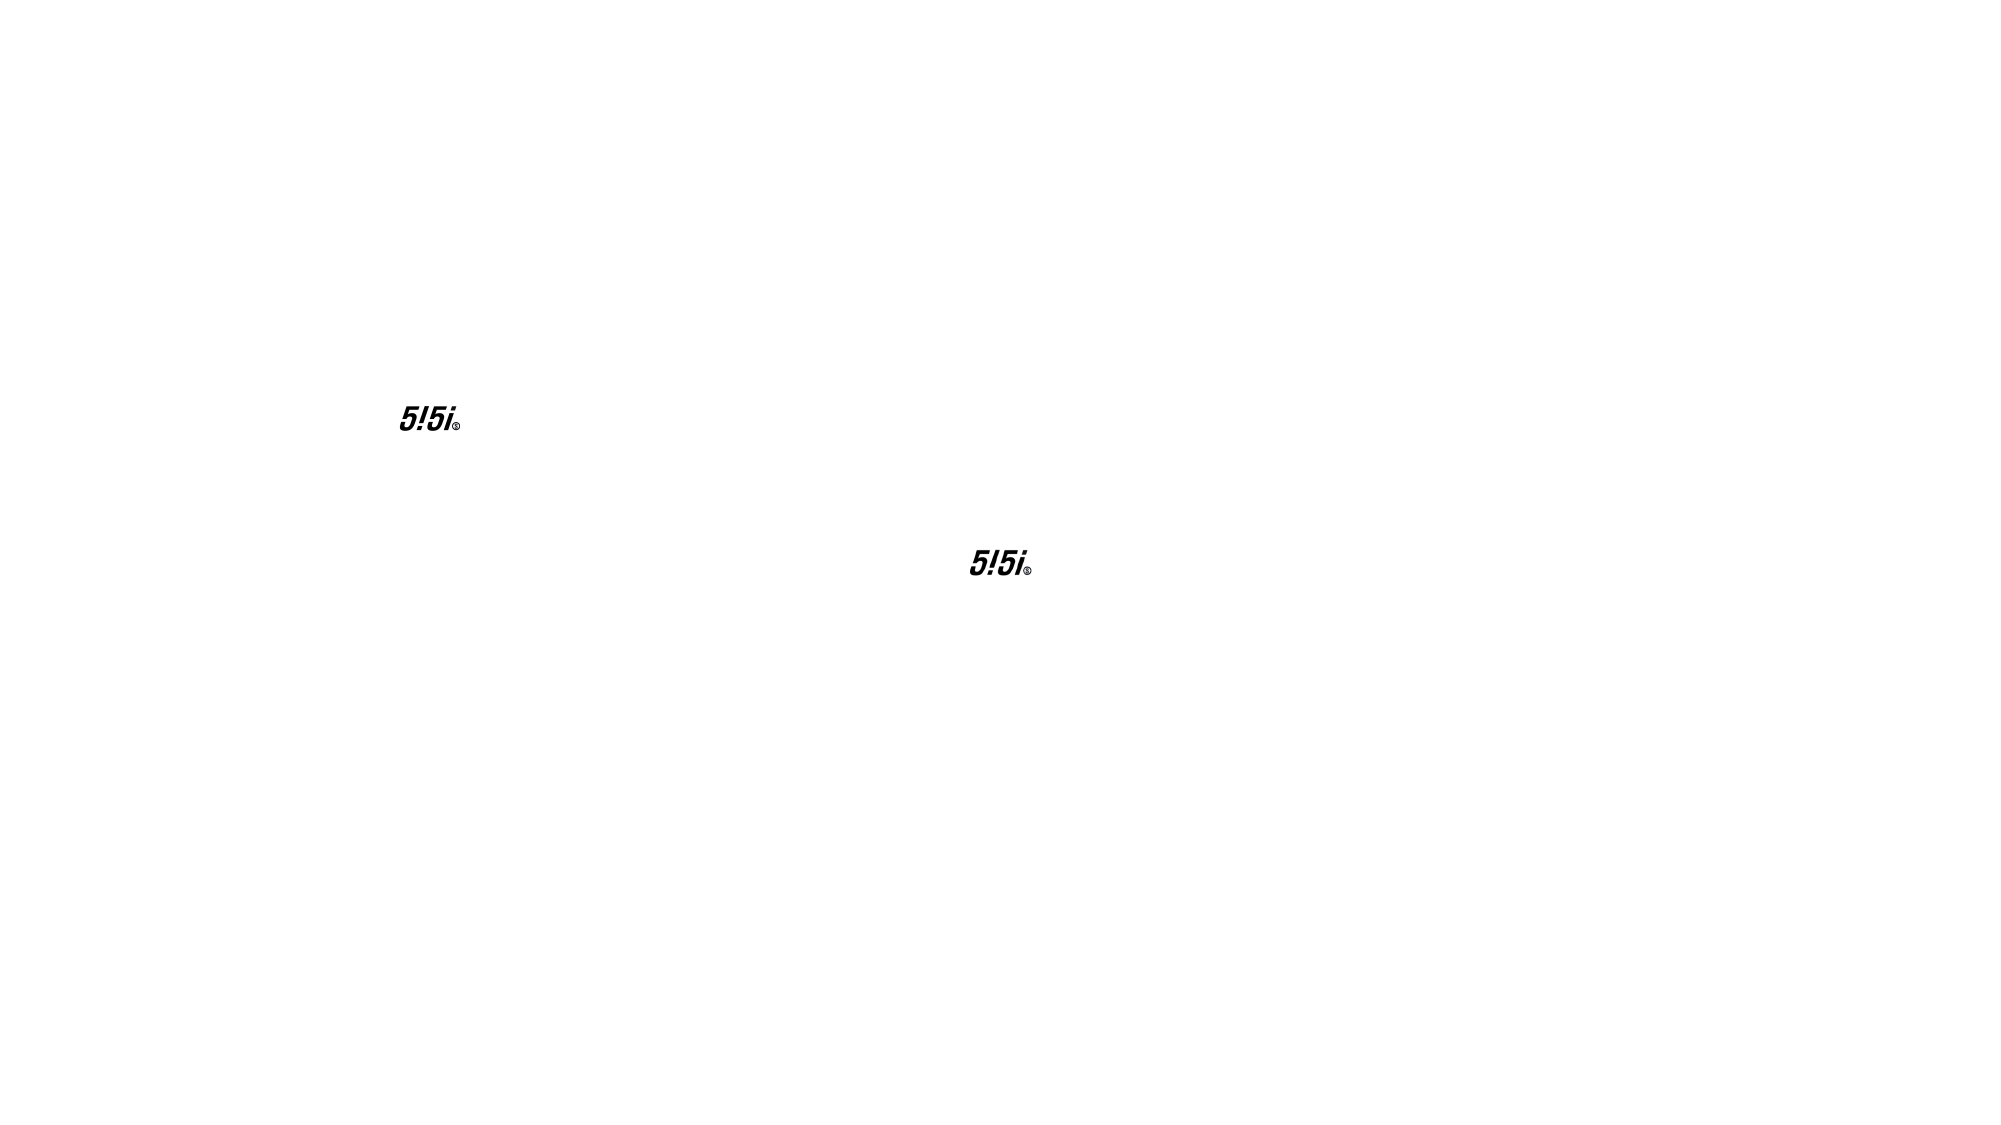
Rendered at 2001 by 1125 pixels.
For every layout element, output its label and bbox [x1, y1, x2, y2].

picture [398, 405, 461, 432]
picture [968, 549, 1032, 576]
